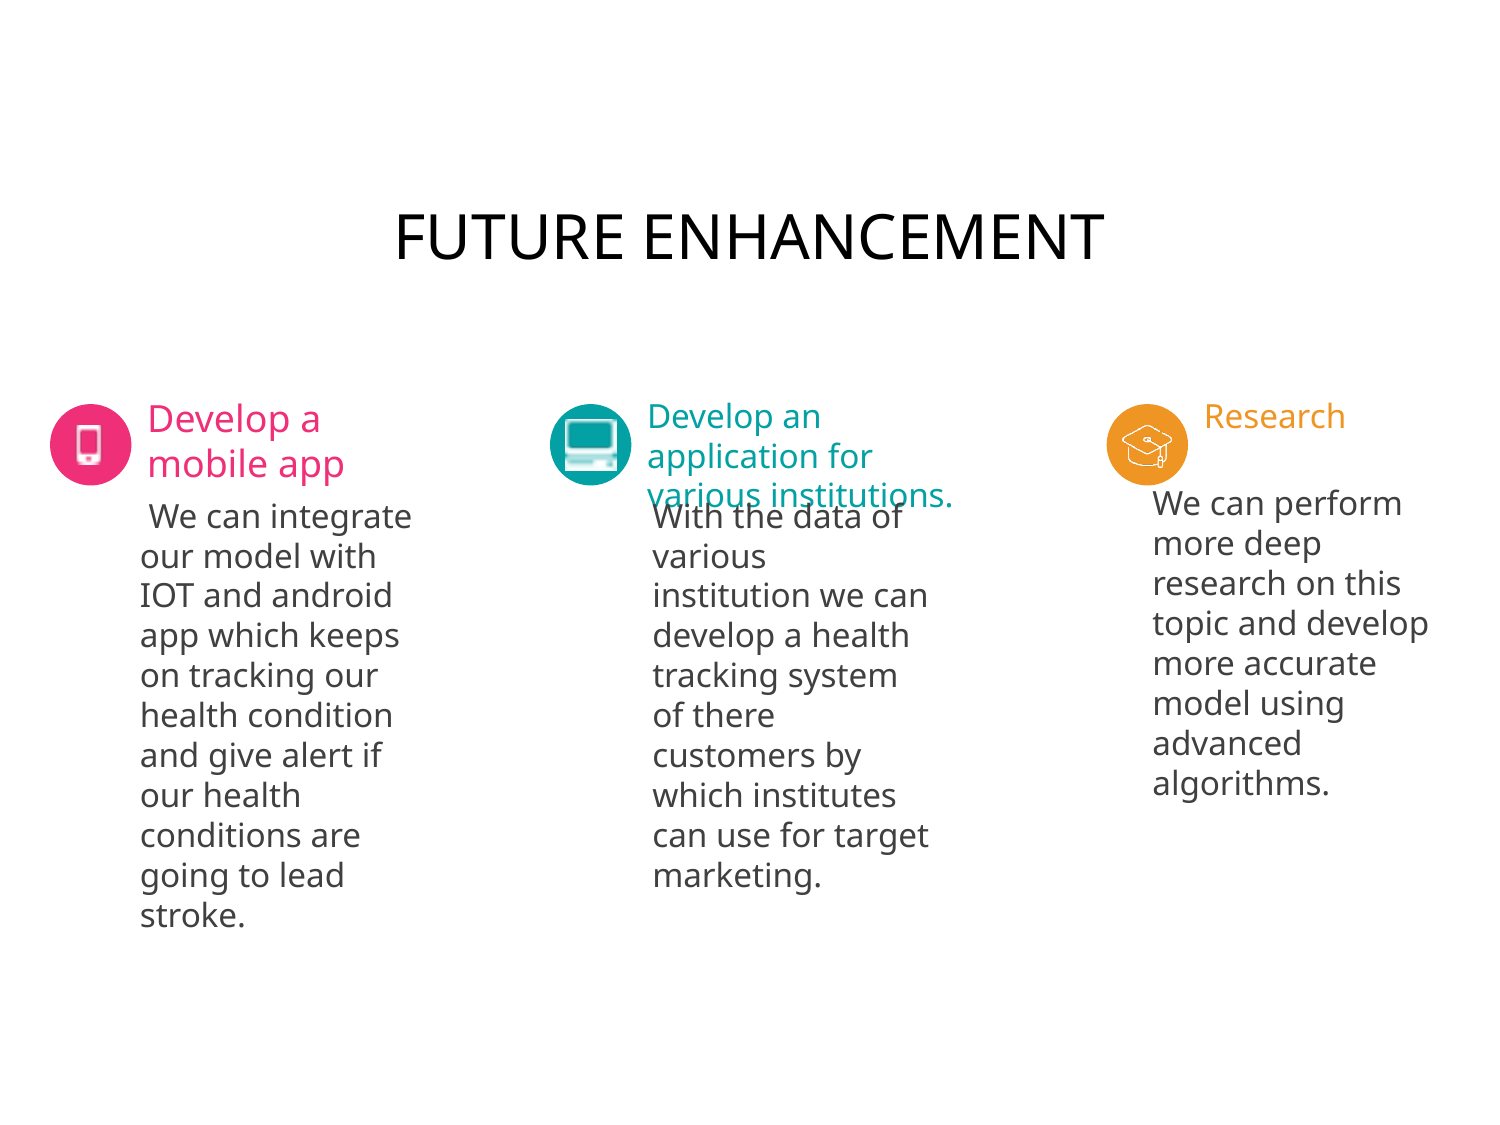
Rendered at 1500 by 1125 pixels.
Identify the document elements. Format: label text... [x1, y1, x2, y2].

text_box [1106, 387, 1449, 774]
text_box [549, 387, 988, 826]
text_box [49, 387, 463, 867]
text_box FUTURE ENHANCEMENT [302, 189, 1198, 280]
